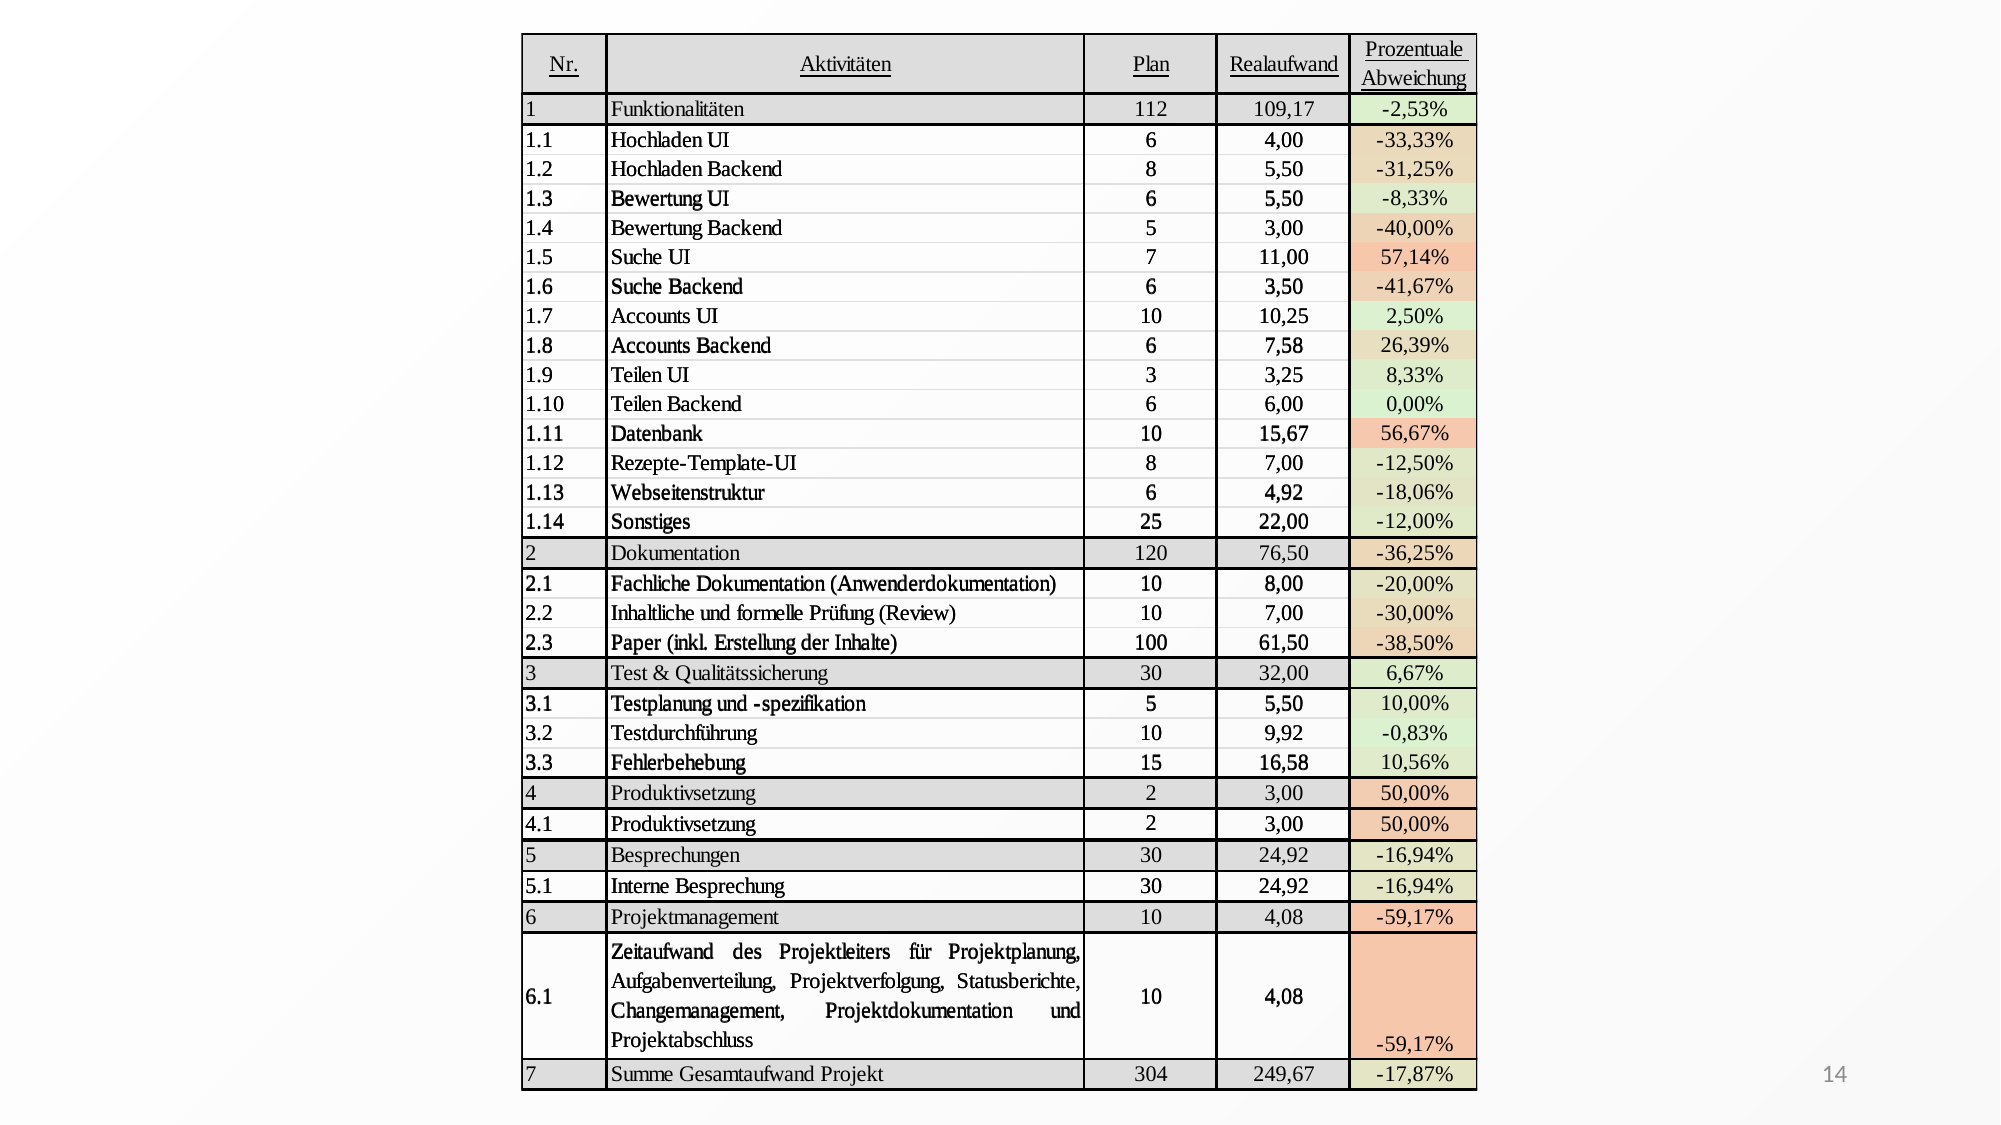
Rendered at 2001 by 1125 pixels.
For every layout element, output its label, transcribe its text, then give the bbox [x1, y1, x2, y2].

picture [521, 33, 1479, 1096]
slide_number 14 [1412, 1042, 1863, 1103]
